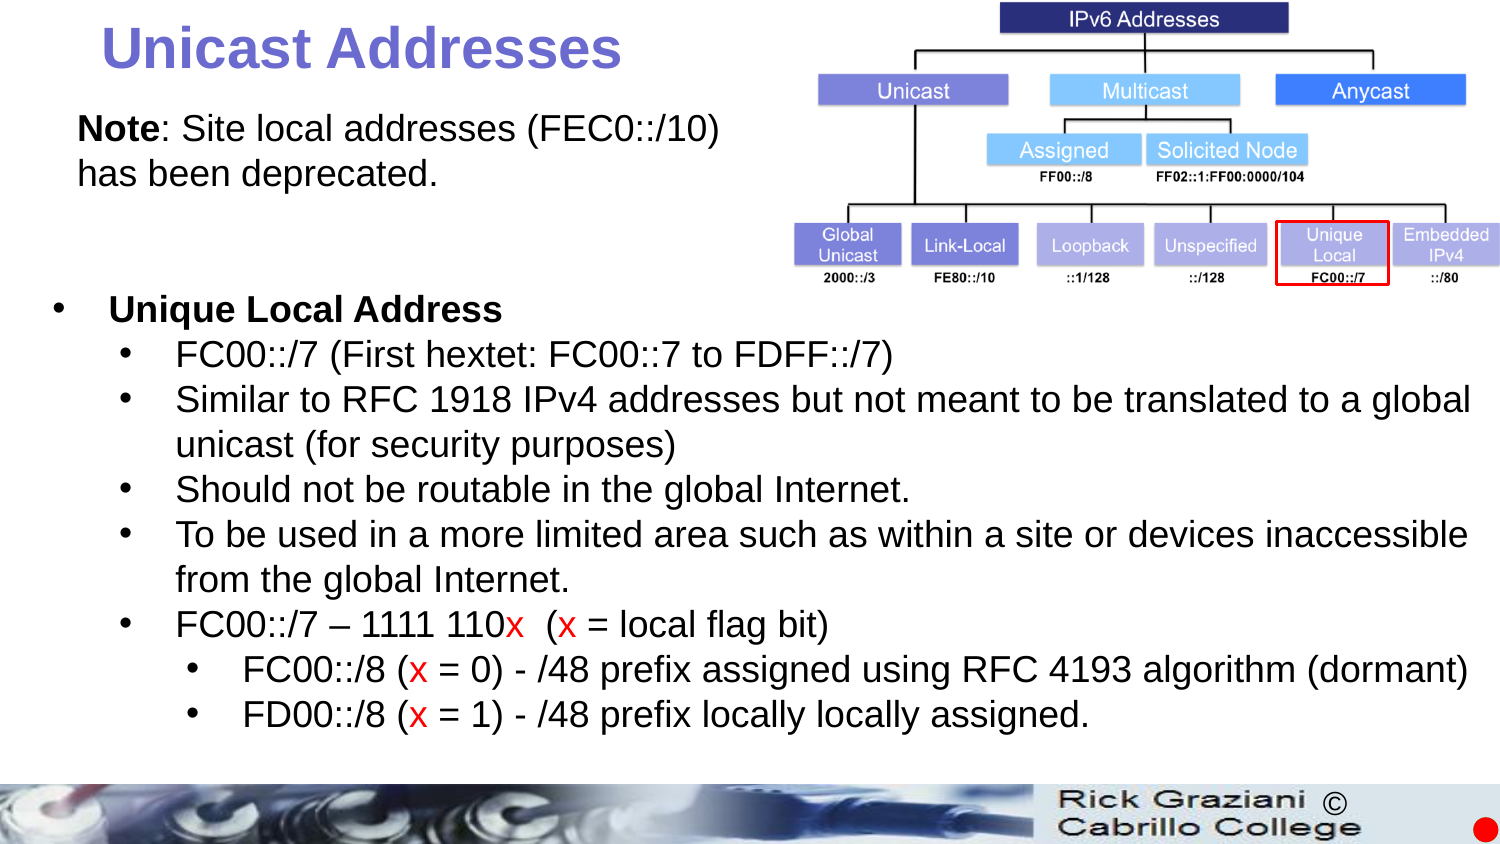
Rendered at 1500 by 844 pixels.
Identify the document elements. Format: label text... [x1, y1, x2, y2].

text_box [1473, 817, 1499, 843]
picture [791, 0, 1500, 285]
text_box Note: Site local addresses (FEC0::/10) has been deprecated. [62, 96, 738, 202]
picture [0, 784, 1500, 844]
text_box Unique Local Address FC00::/7 (First hextet: FC00::7 to FDFF::/7) Similar to RFC 1918 IPv4 addresses but not meant to be translated to a global unicast (for security purposes) Should not be routable in the global Internet. To be used in a more limited area such as within a site or devices inaccessible from the global Internet. FC00::/7 – 1111 110x (x = local flag bit) FC00::/8 (x = 0) - /48 prefix assigned using RFC 4193 algorithm (dormant) FD00::/8 (x = 1) - /48 prefix locally locally assigned. [37, 277, 1500, 742]
text_box Unicast Addresses [75, 2, 650, 88]
